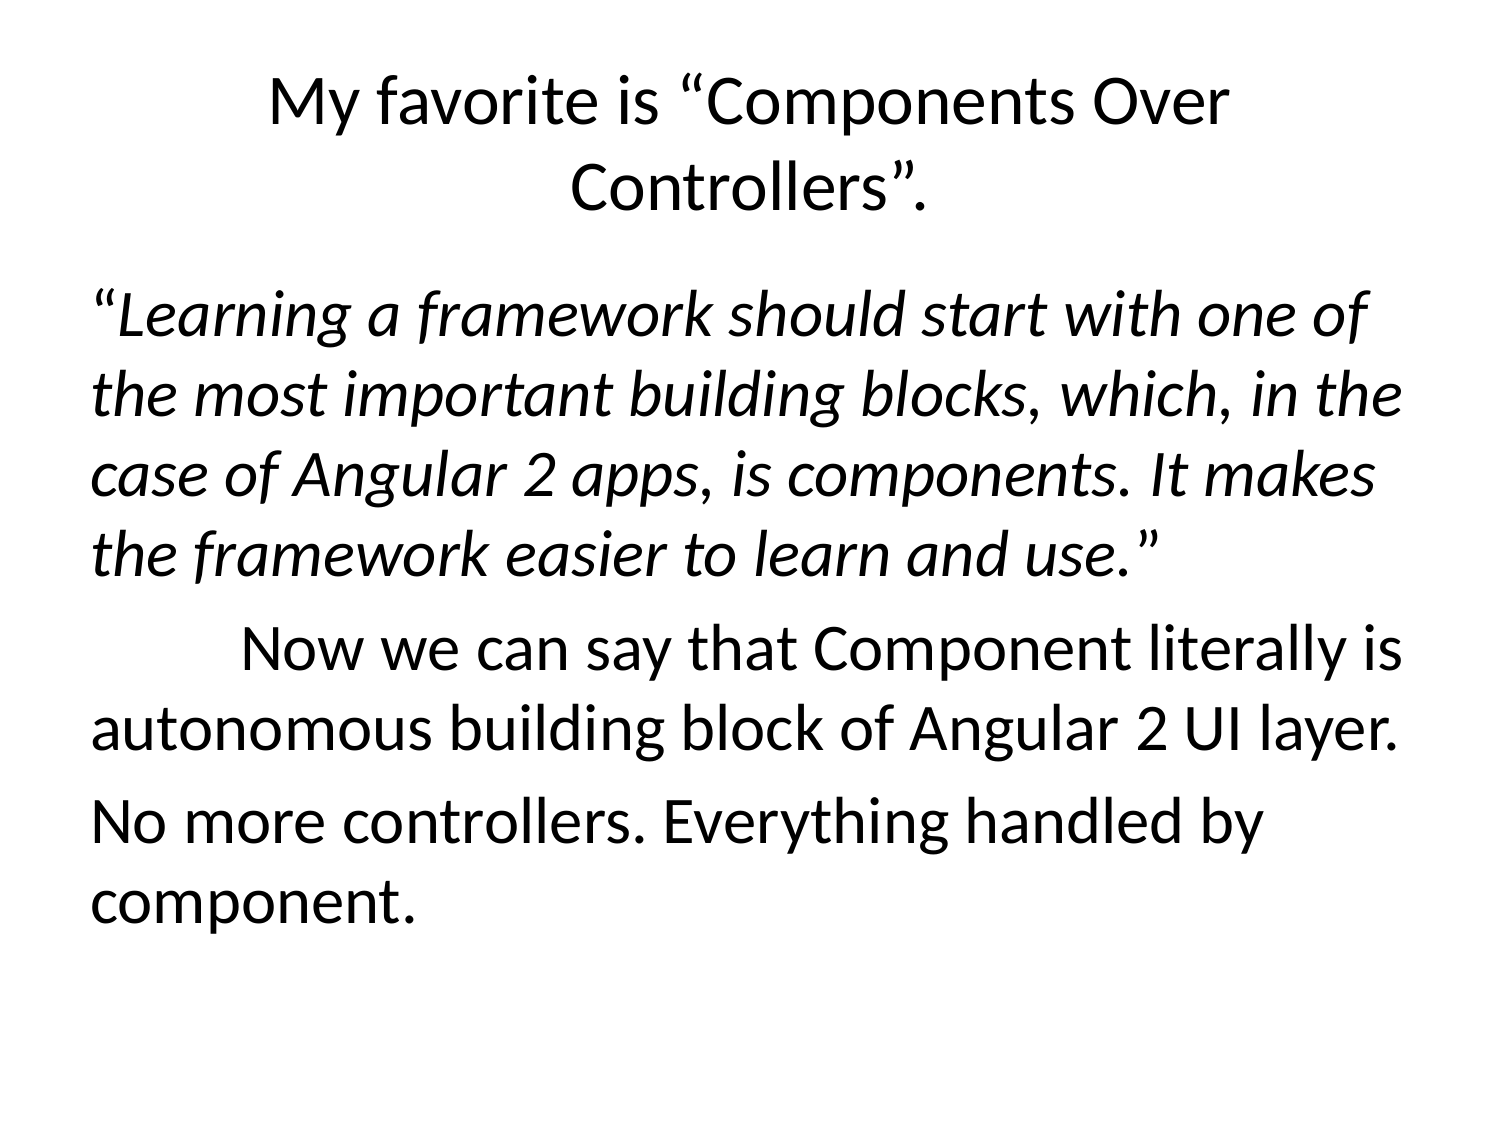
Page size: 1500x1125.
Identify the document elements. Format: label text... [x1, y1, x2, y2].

list “Learning a framework should start with one of the most important building blocks, which, in the case of Angular 2 apps, is components. It makes the framework easier to learn and use.” Now we can say that Component literally is autonomous building block of Angular 2 UI layer. No more controllers. Everything handled by component. [75, 262, 1425, 1005]
title My favorite is “Components Over Controllers”. [75, 45, 1425, 233]
